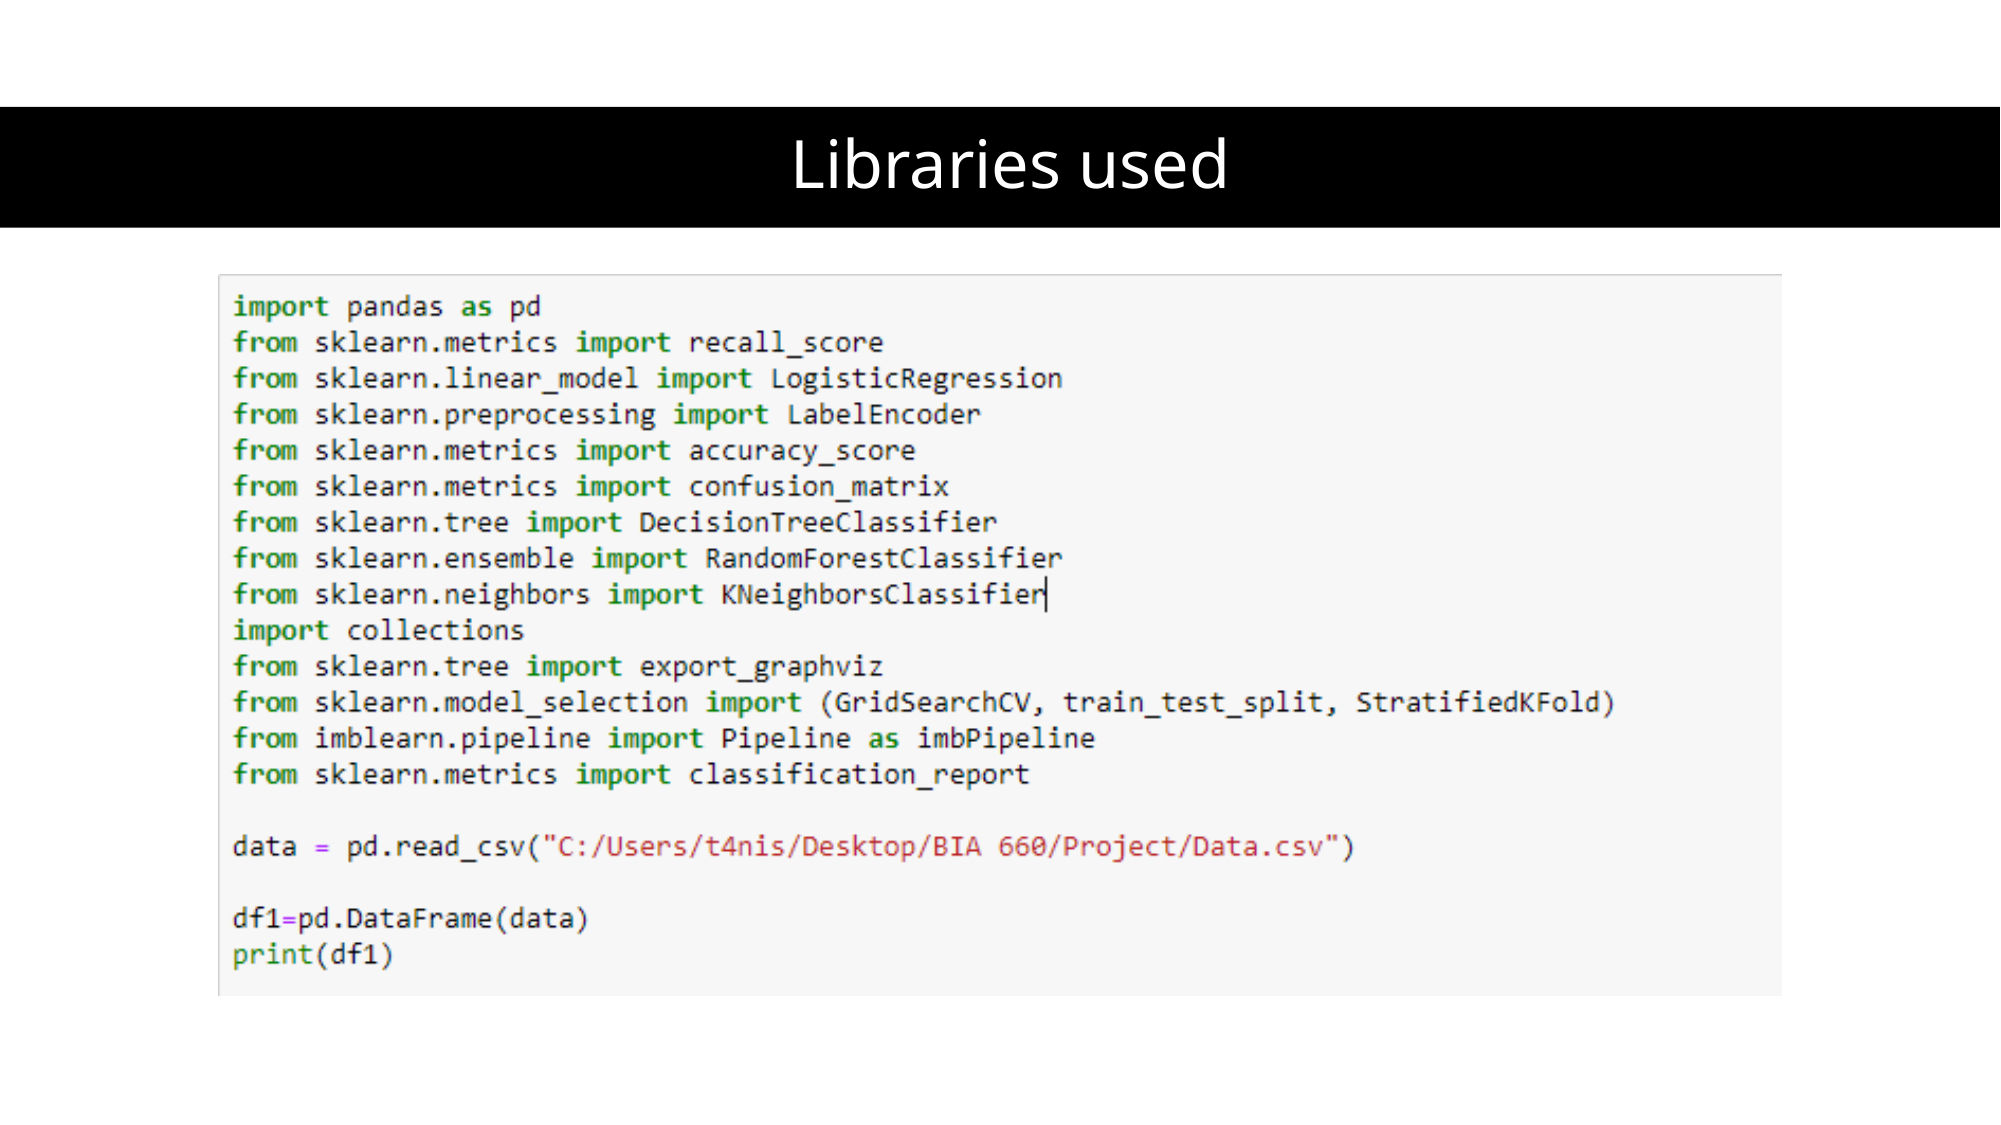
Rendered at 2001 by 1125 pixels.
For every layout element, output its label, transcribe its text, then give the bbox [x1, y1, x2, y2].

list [218, 274, 1782, 996]
text_box [0, 106, 2000, 229]
text_box Libraries used [91, 105, 1931, 228]
